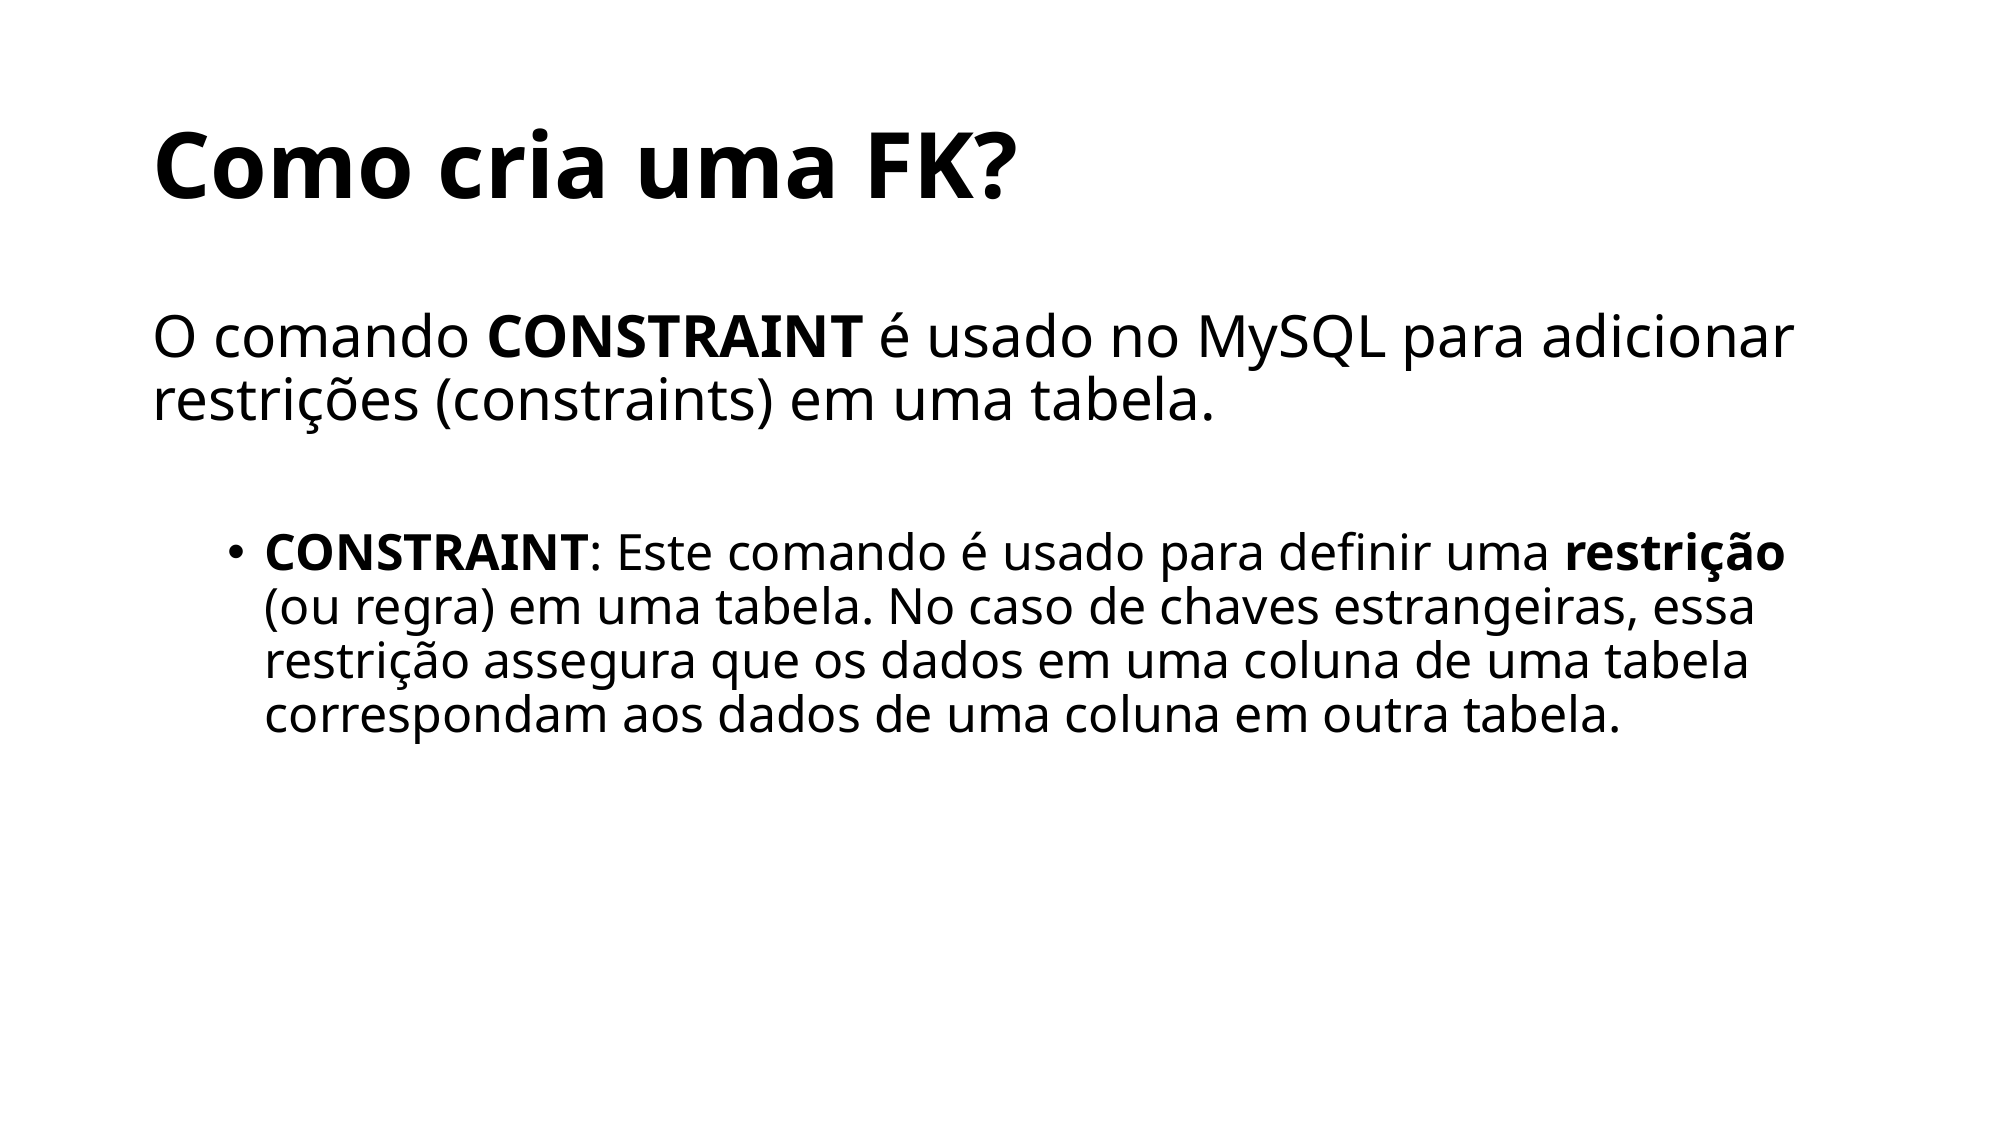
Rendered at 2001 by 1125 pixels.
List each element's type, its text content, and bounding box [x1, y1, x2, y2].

list O comando CONSTRAINT é usado no MySQL para adicionar restrições (constraints) em uma tabela. CONSTRAINT: Este comando é usado para definir uma restrição (ou regra) em uma tabela. No caso de chaves estrangeiras, essa restrição assegura que os dados em uma coluna de uma tabela correspondam aos dados de uma coluna em outra tabela. [137, 299, 1863, 1014]
title Como cria uma FK? [137, 59, 1863, 278]
